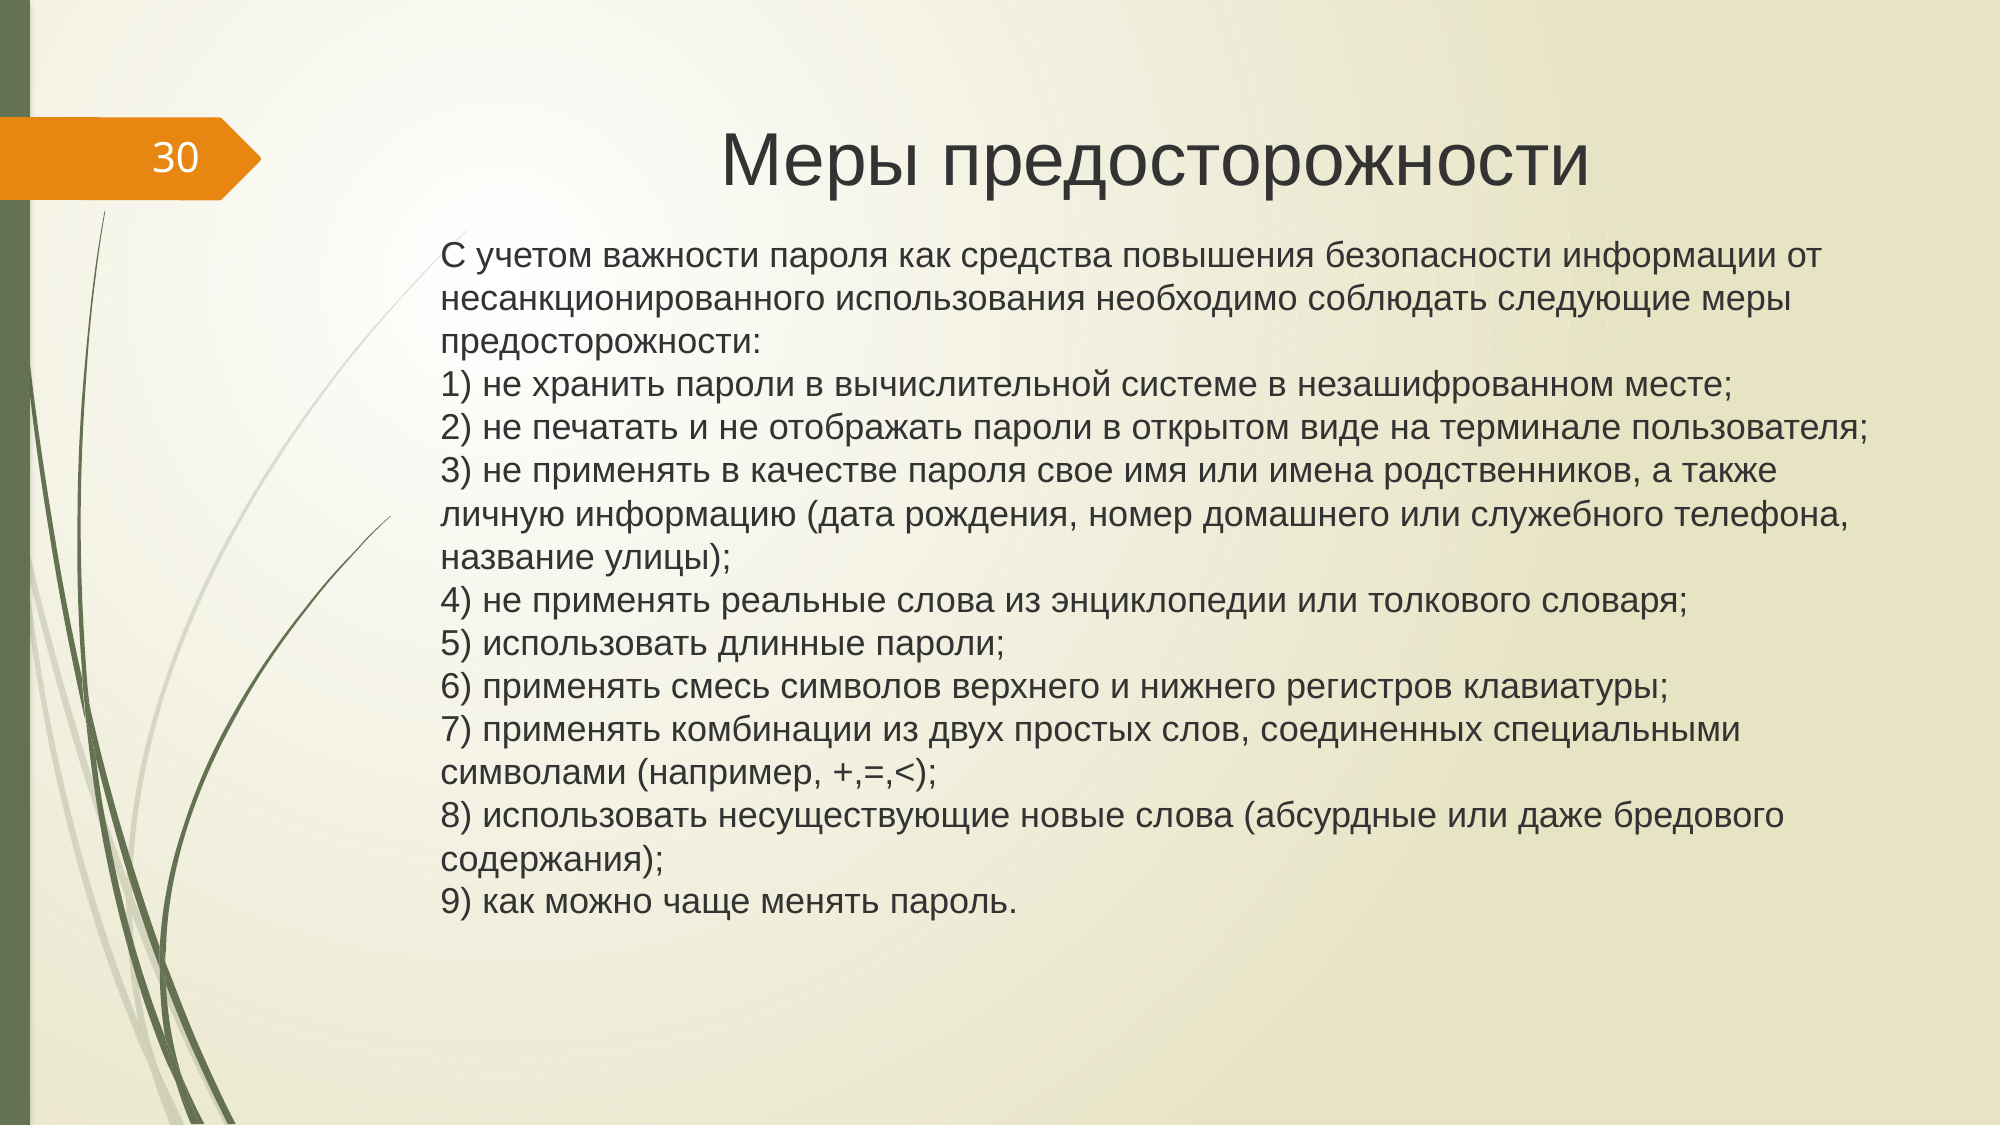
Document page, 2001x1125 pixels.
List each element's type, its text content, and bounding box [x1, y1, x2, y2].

slide_number 30 [87, 129, 216, 190]
list С учетом важности пароля как средства повышения безопасности информации от несанкционированного использования необходимо соблюдать следующие меры предосторожности: 1) не хранить пароли в вычислительной системе в незашифрованном месте; 2) не печатать и не отображать пароли в открытом виде на терминале пользователя; 3) не применять в качестве пароля свое имя или имена родственников, а также личную информацию (дата рождения, номер домашнего или служебного телефона, название улицы); 4) не применять реальные слова из энциклопедии или толкового словаря; 5) использовать длинные пароли; 6) применять смесь символов верхнего и нижнего регистров клавиатуры; 7) применять комбинации из двух простых слов, соединенных специальными символами (например, +,=,<); 8) использовать несуществующие новые слова (абсурдные или даже бредового содержания); 9) как можно чаще менять пароль. [425, 223, 1888, 970]
title Меры предосторожности [425, 102, 1888, 223]
